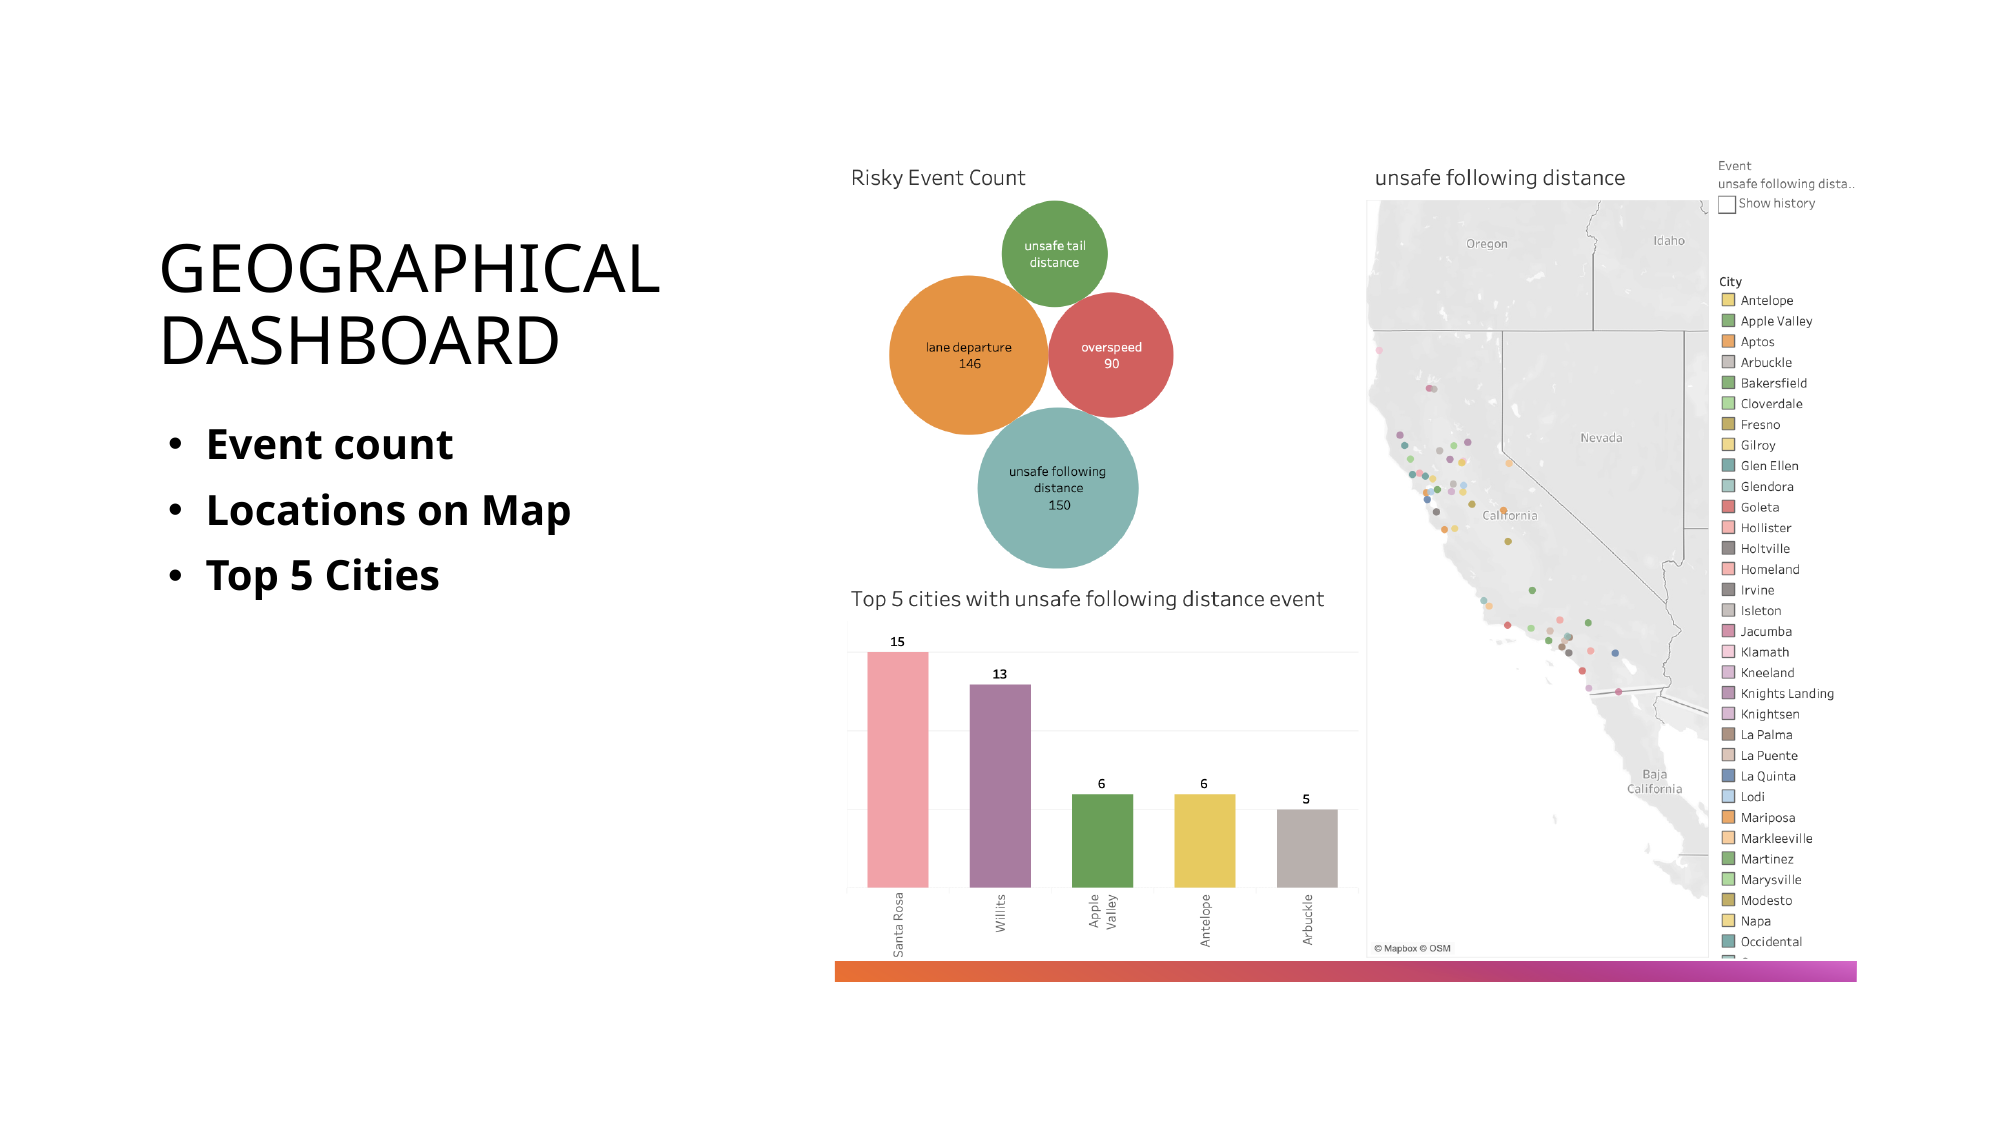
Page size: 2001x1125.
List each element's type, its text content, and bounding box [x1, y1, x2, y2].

title GEOGRAPHICAL DASHBOARD [143, 121, 727, 387]
picture [834, 143, 1857, 960]
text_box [834, 960, 1857, 982]
list Event count Locations on Map Top 5 Cities [143, 415, 693, 982]
